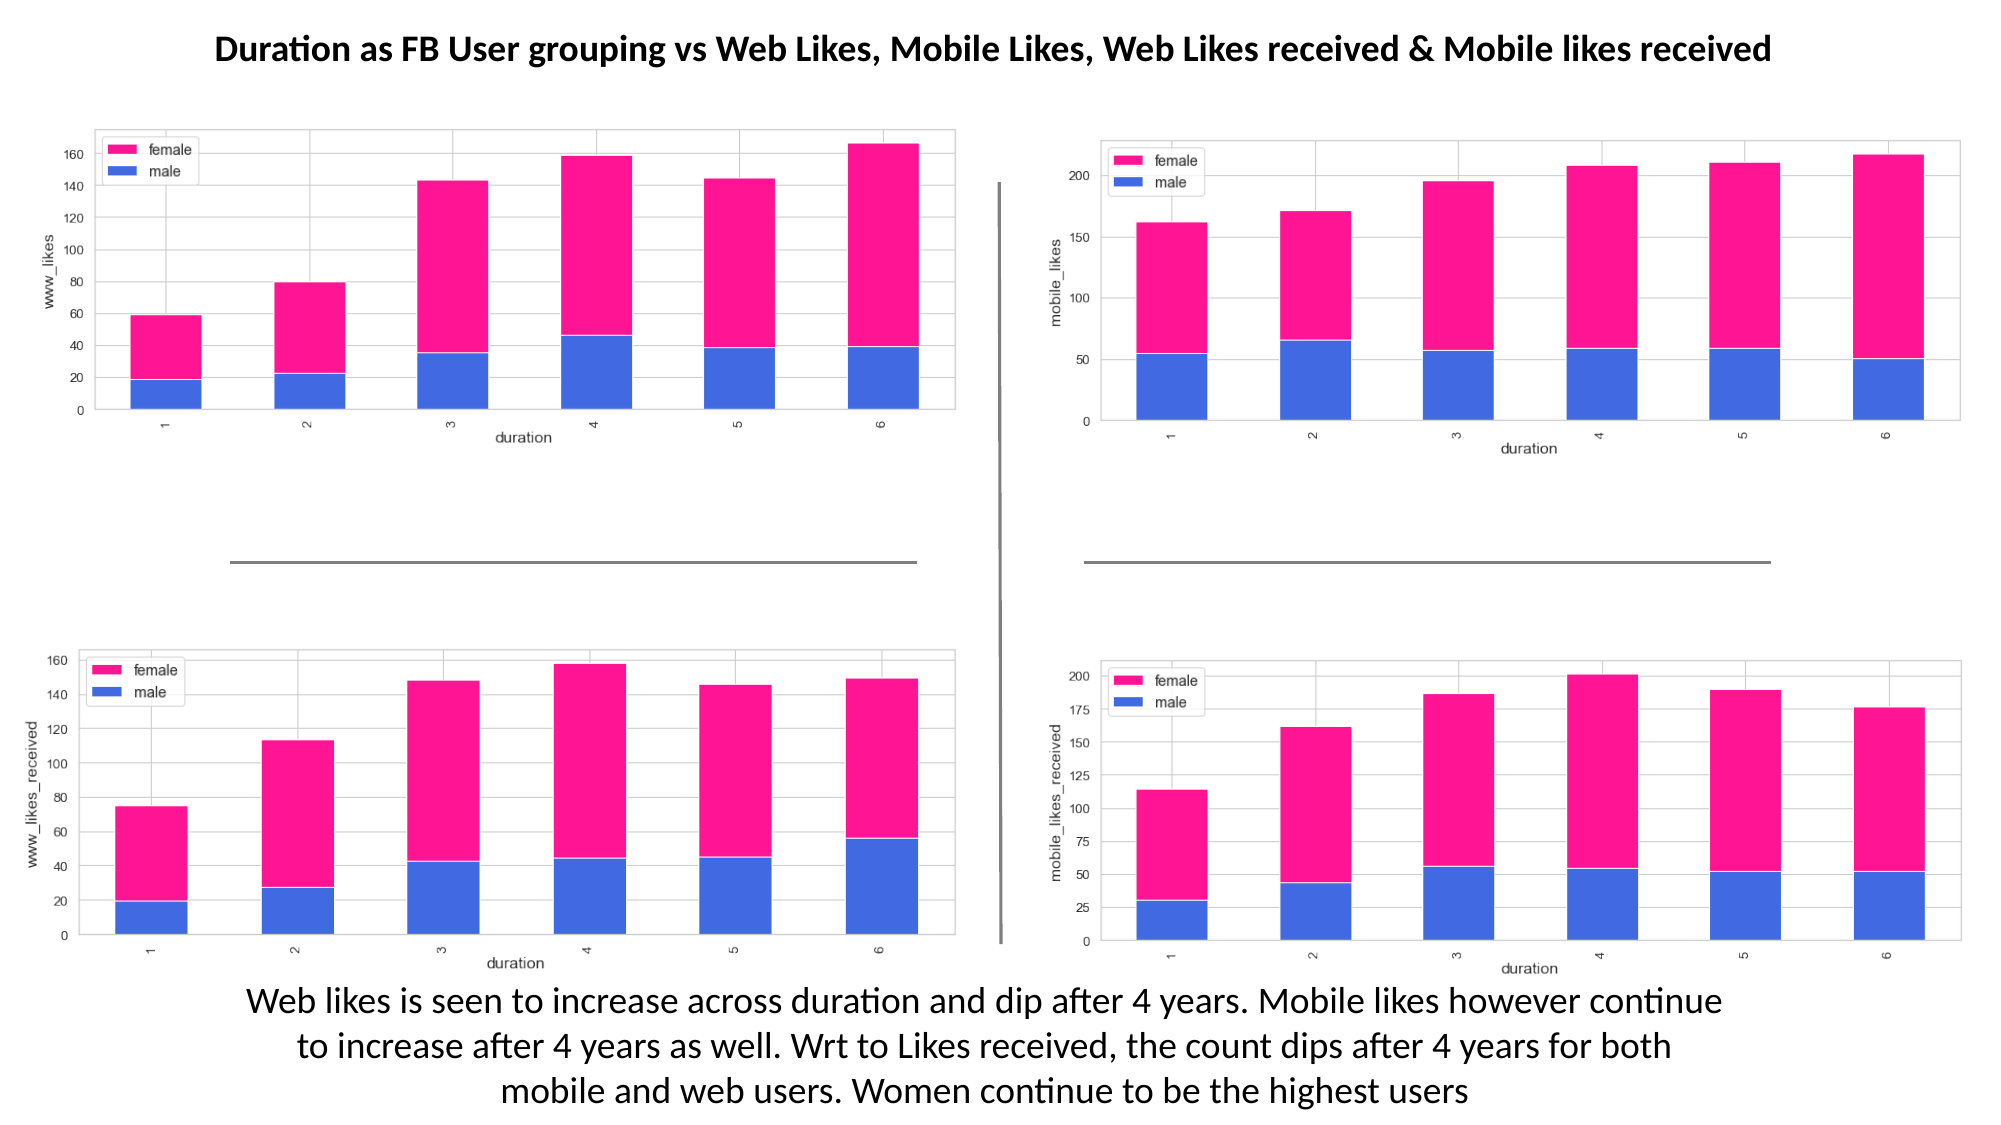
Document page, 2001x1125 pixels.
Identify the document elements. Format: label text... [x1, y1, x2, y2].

text_box Duration as FB User grouping vs Web Likes, Mobile Likes, Web Likes received & Mobile likes received [82, 16, 1906, 76]
text_box Web likes is seen to increase across duration and dip after 4 years. Mobile likes however continue to increase after 4 years as well. Wrt to Likes received, the count dips after 4 years for both mobile and web users. Women continue to be the highest users [230, 968, 1741, 1119]
picture [19, 643, 961, 978]
picture [36, 123, 961, 452]
picture [1042, 134, 1966, 463]
picture [1042, 654, 1967, 983]
